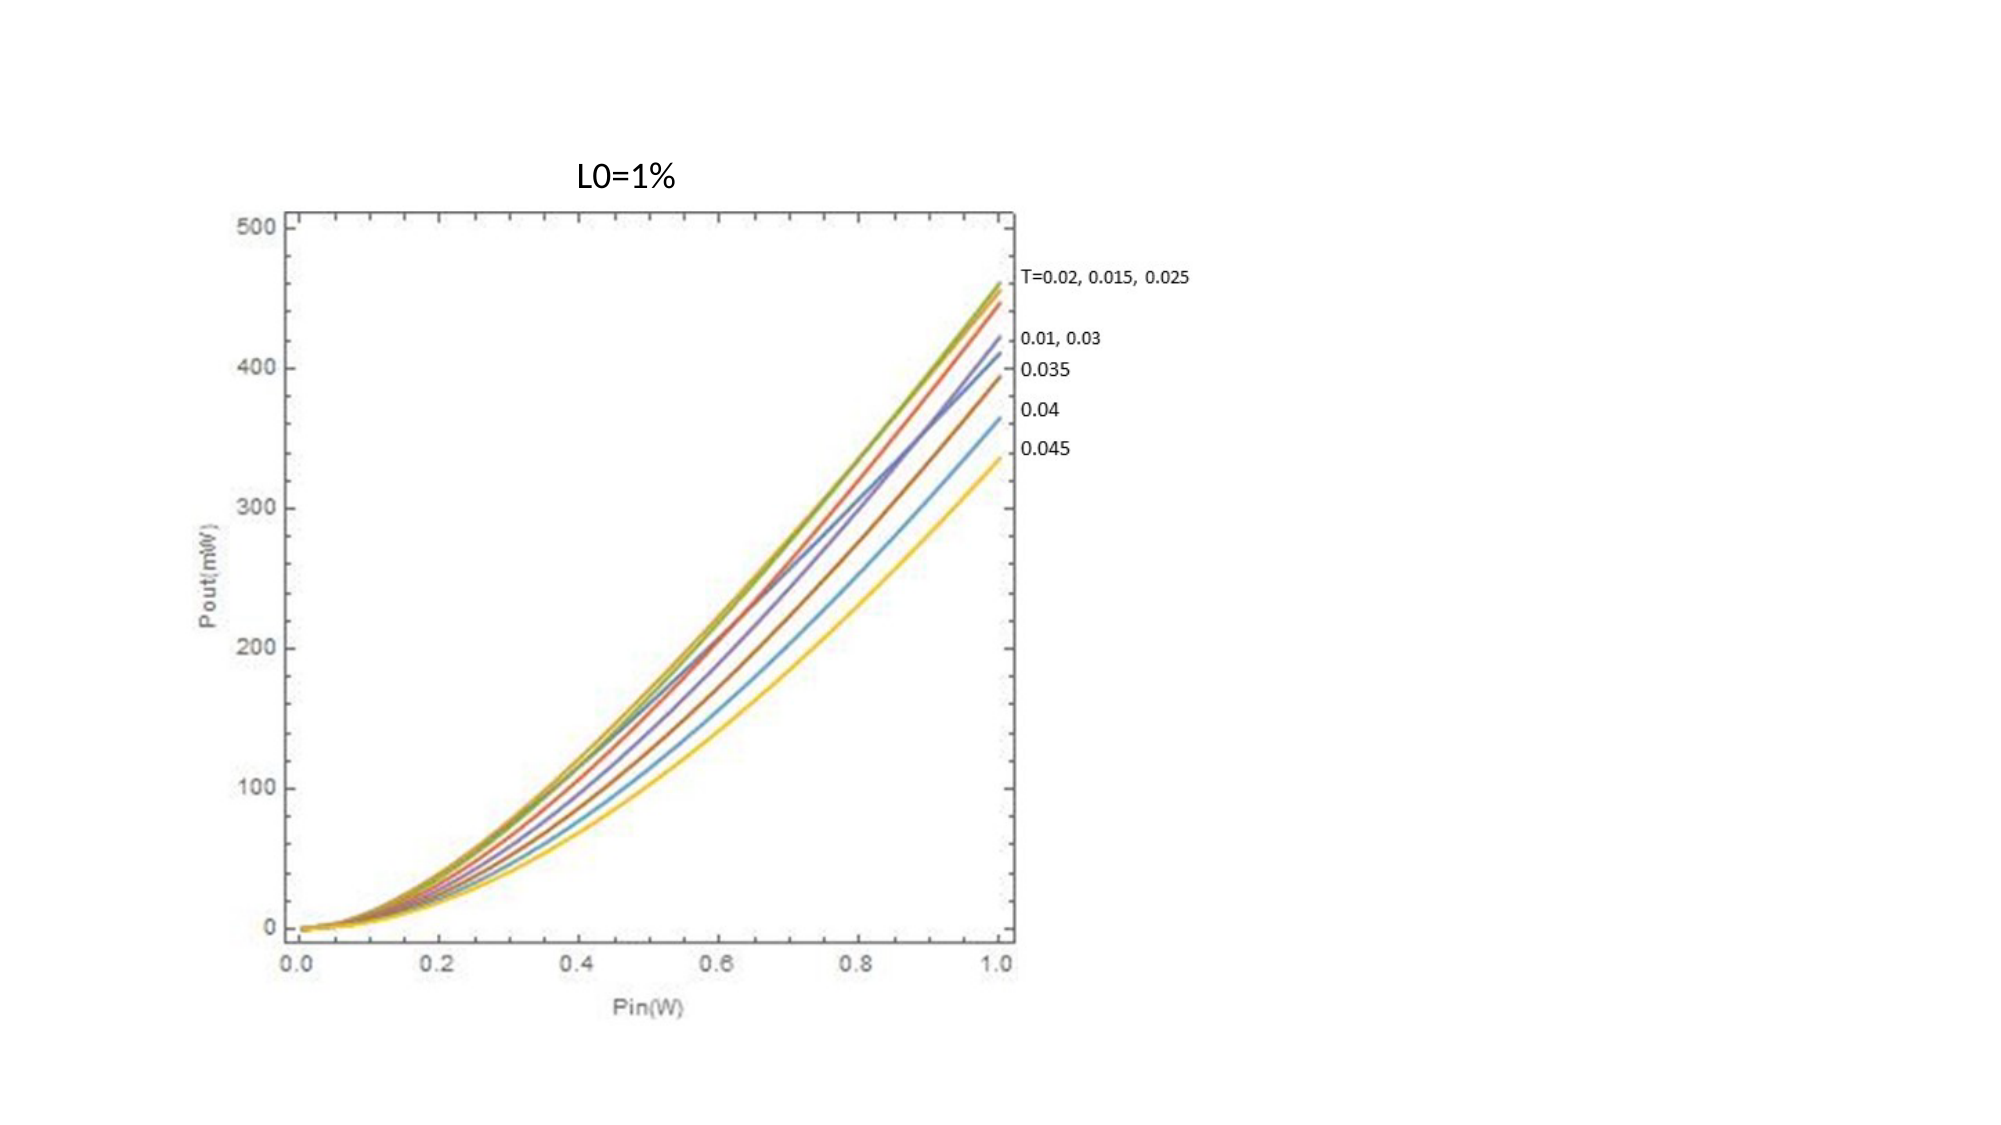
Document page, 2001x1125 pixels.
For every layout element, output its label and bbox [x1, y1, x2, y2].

text_box [64, 62, 1833, 1057]
